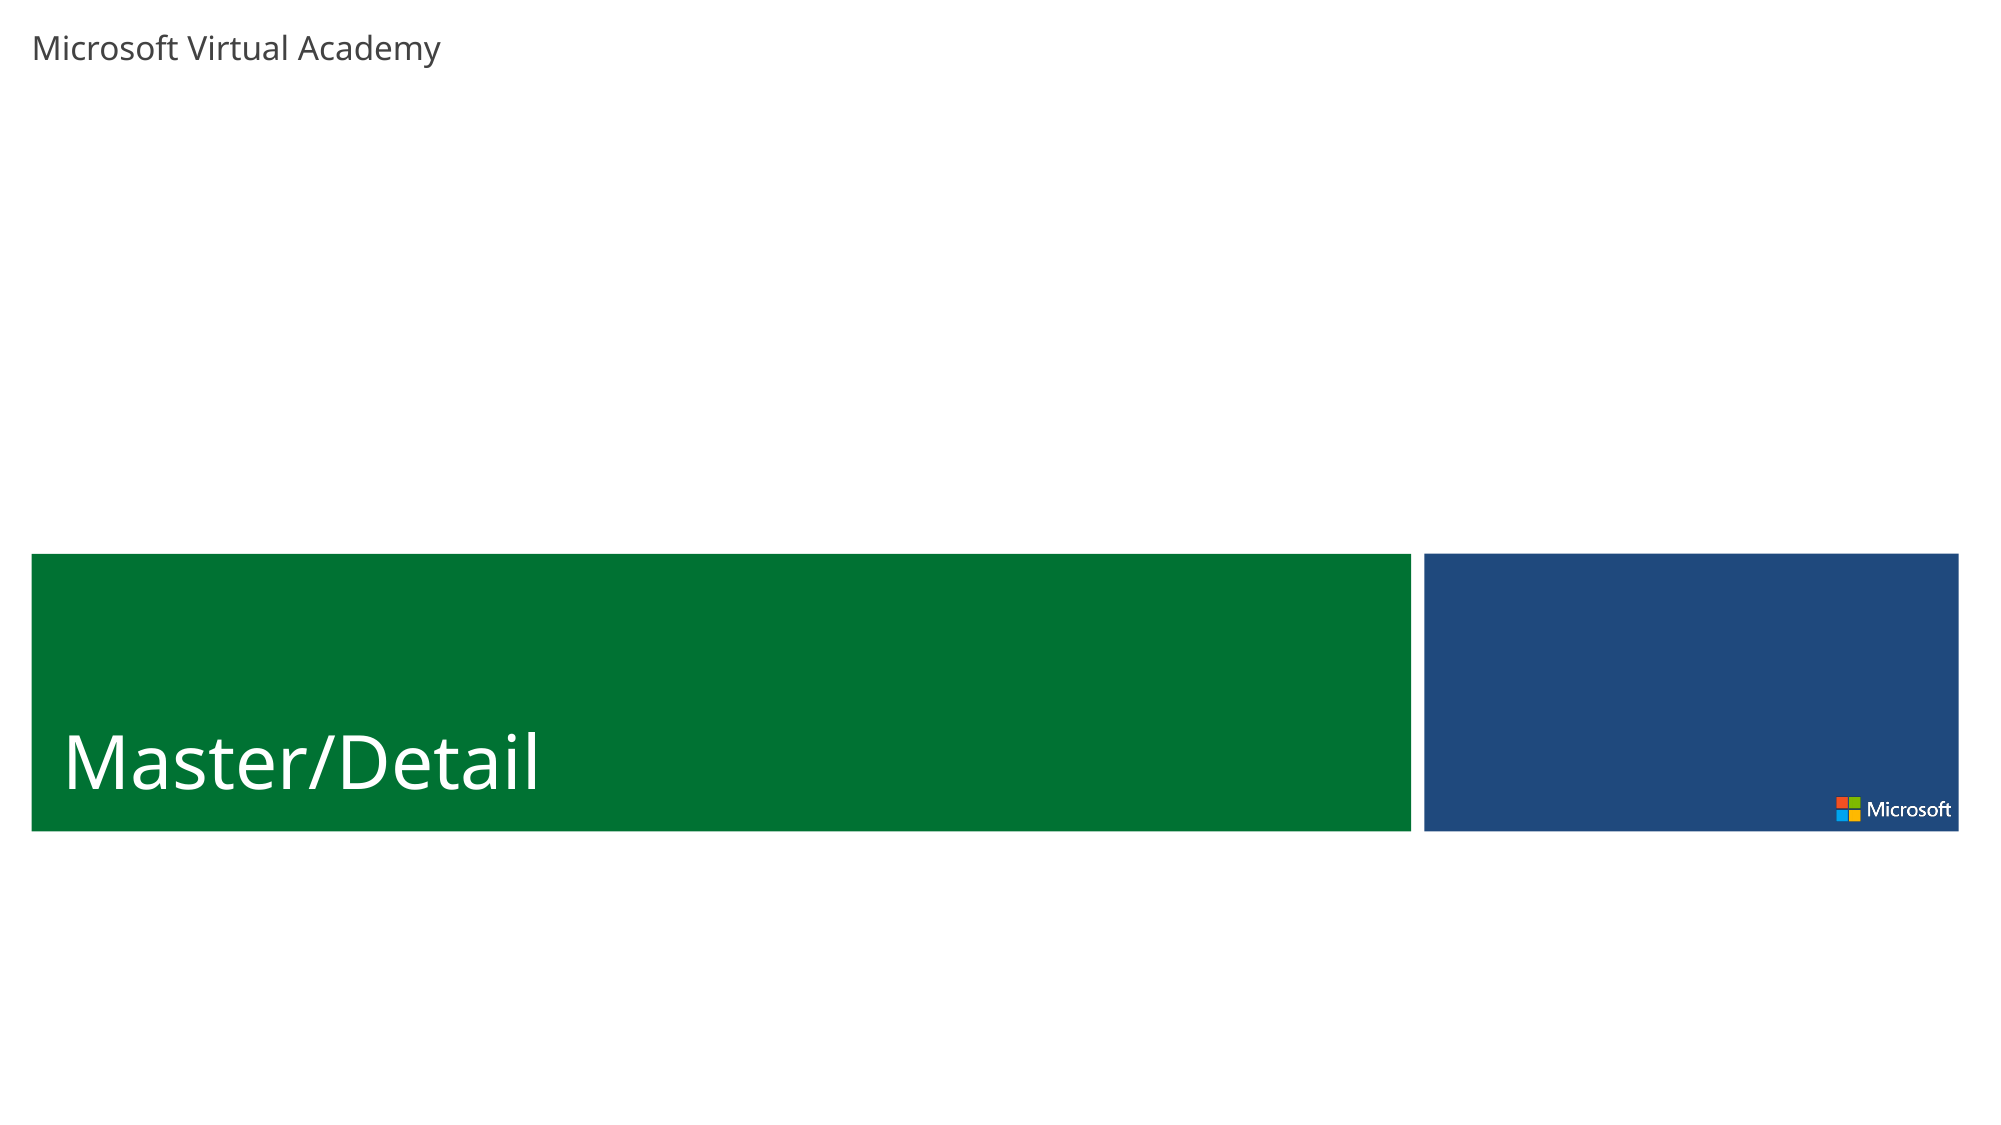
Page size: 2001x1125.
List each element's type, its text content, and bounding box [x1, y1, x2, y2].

list Master/Detail [47, 568, 1396, 813]
picture [1834, 790, 1956, 827]
